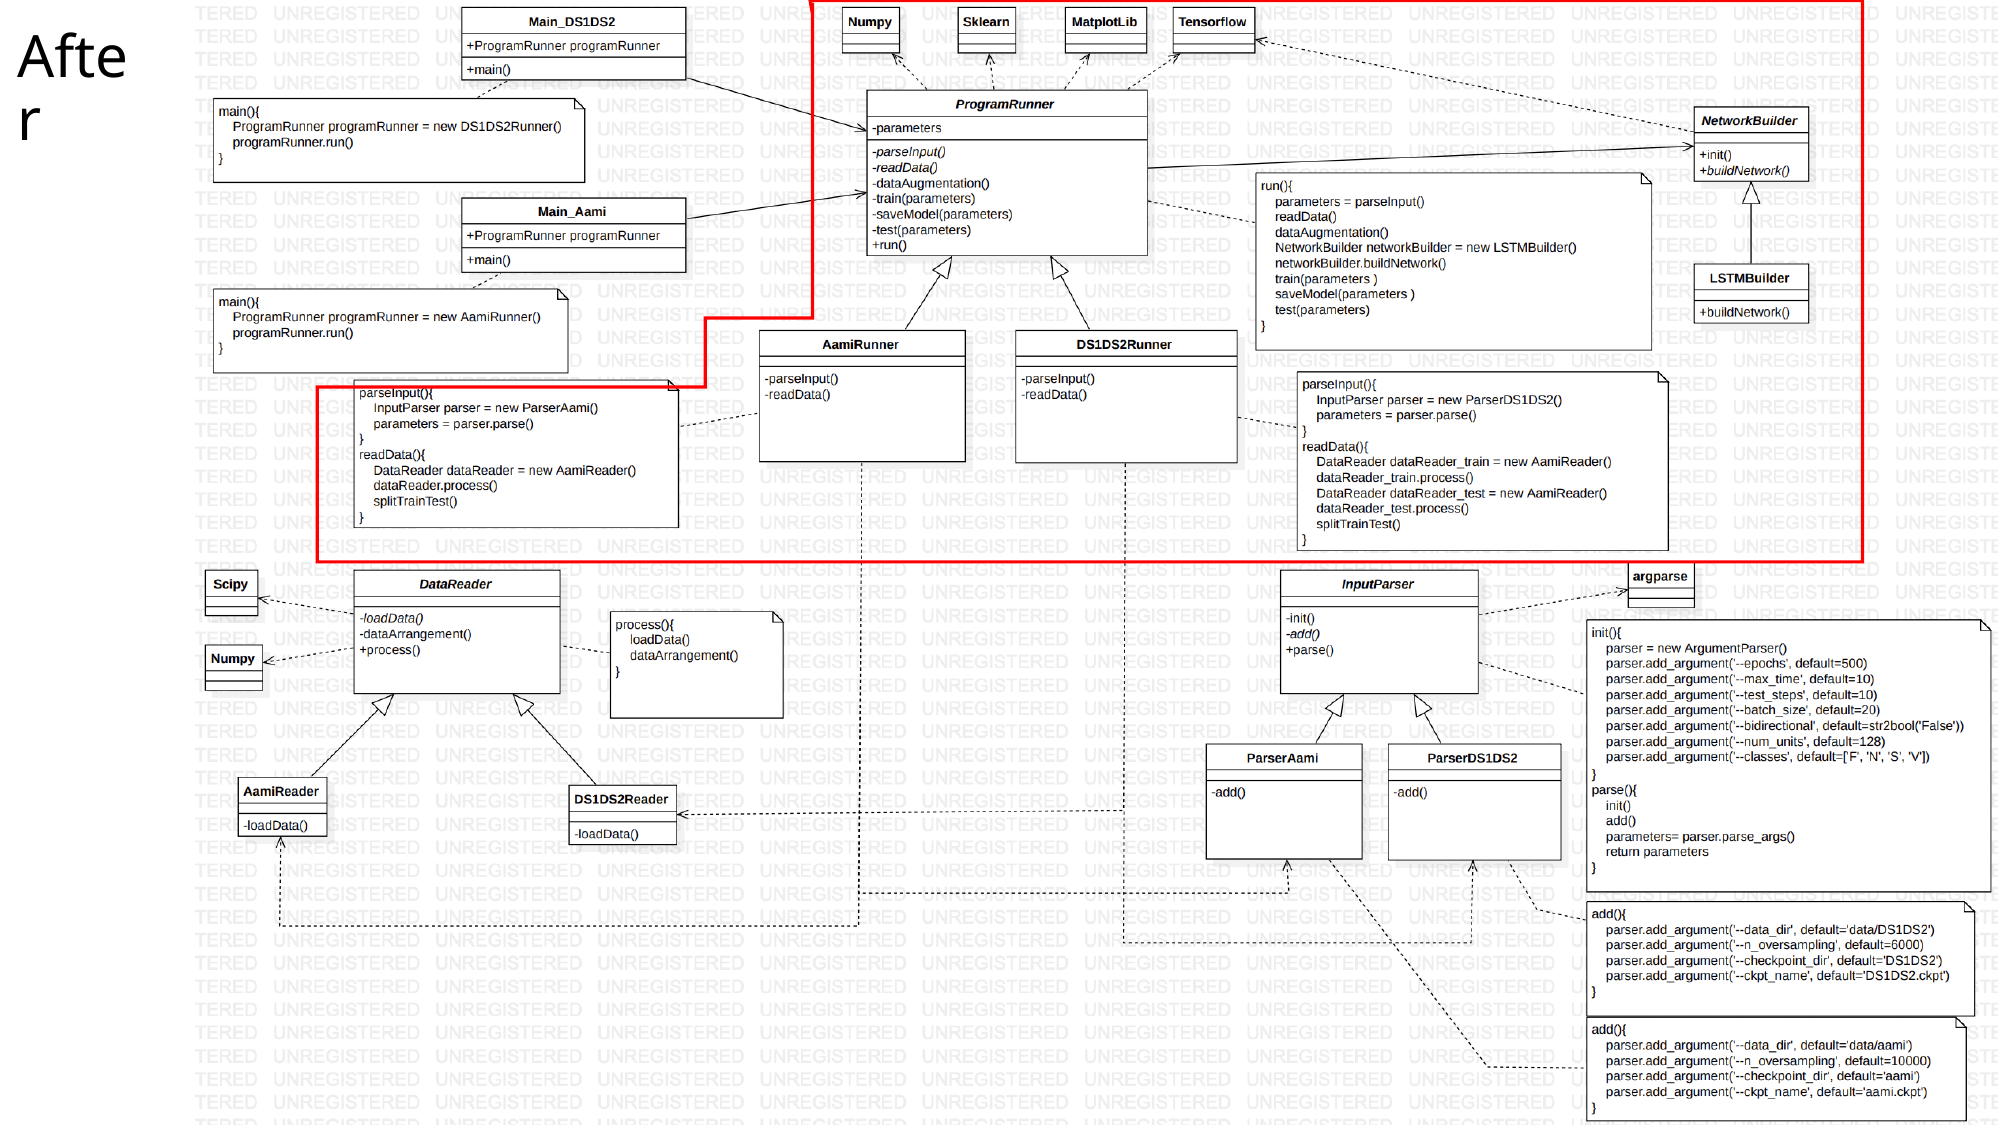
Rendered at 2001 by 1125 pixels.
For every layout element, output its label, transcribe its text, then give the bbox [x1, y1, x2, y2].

picture [195, 0, 1998, 1125]
title After [2, 0, 160, 181]
